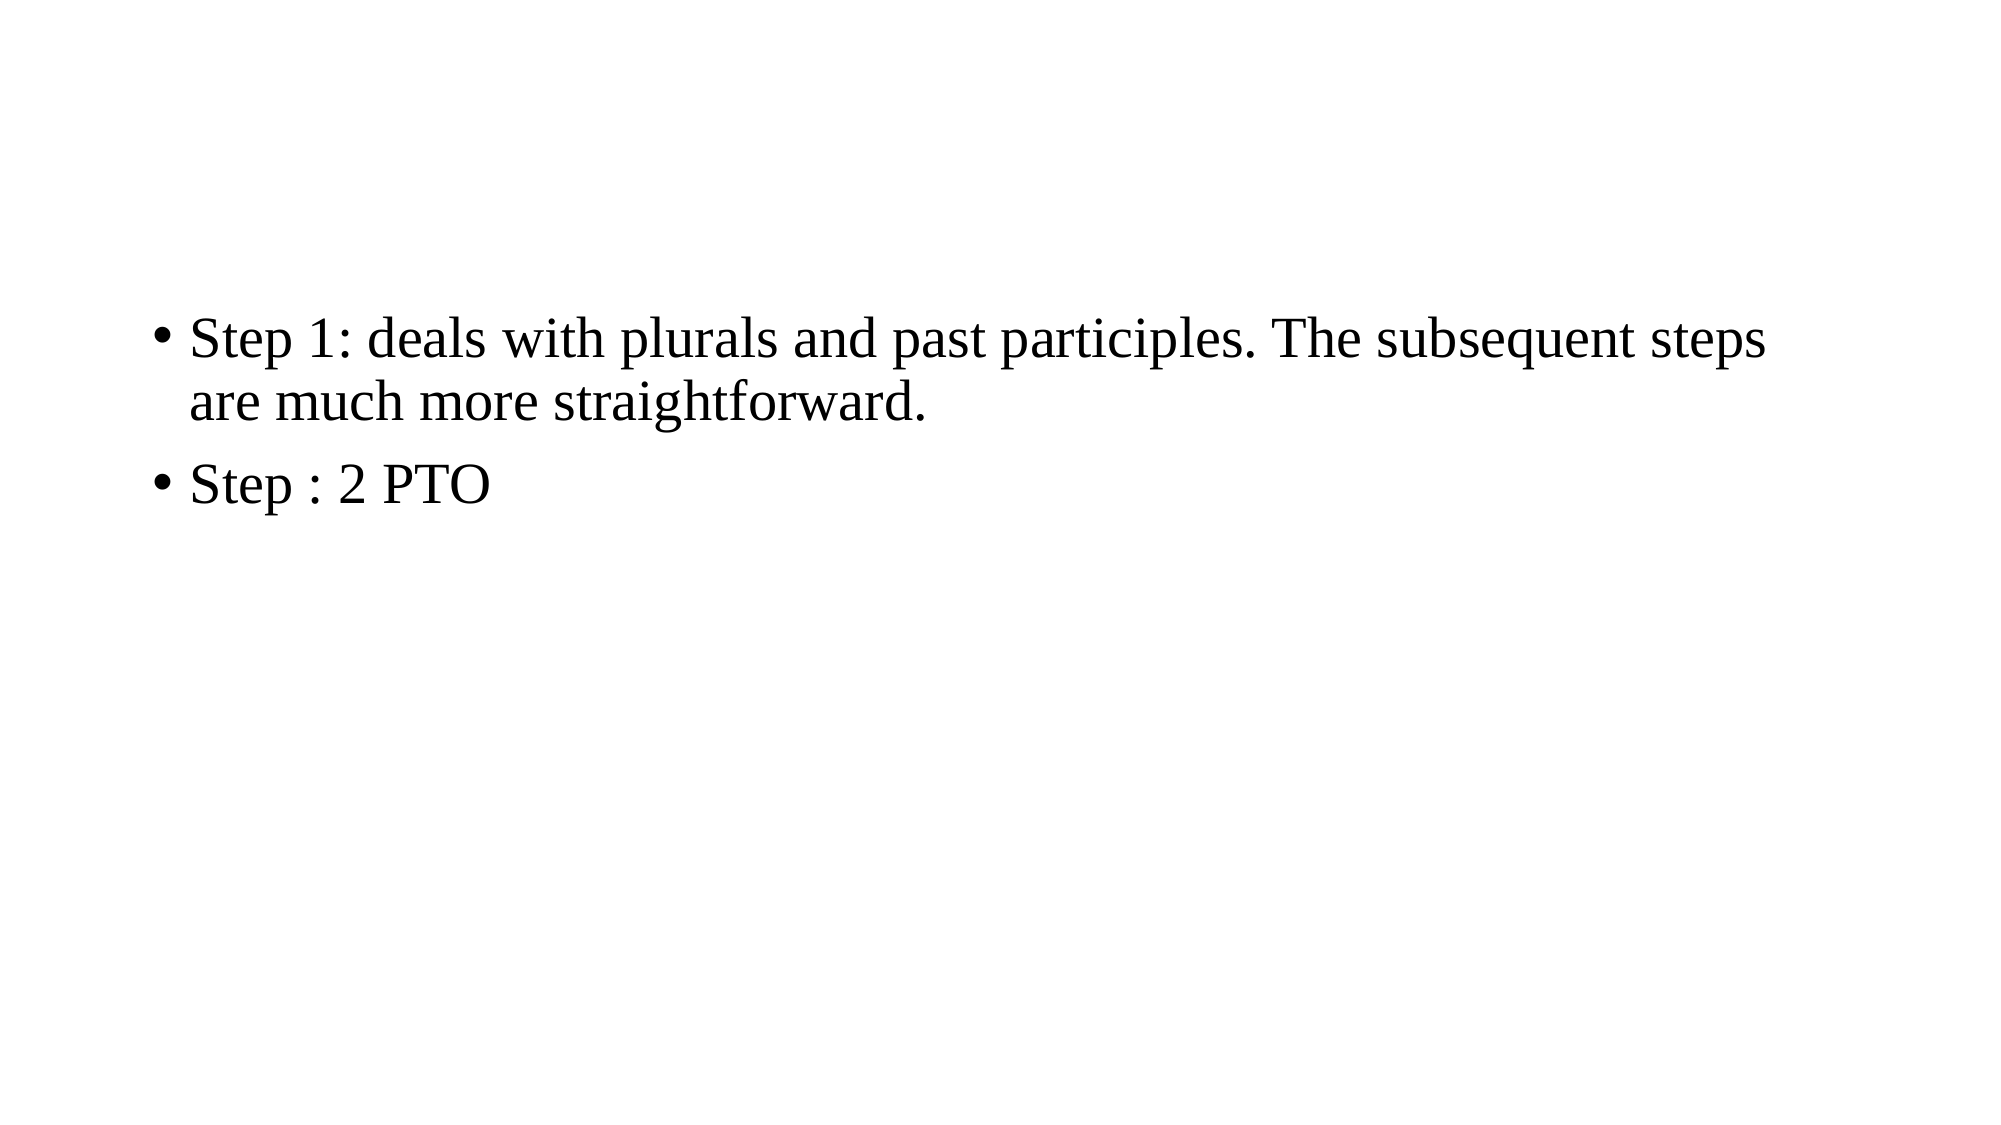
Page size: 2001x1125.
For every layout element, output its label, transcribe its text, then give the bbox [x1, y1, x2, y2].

list Step 1: deals with plurals and past participles. The subsequent steps are much more straightforward. Step : 2 PTO [137, 299, 1863, 1014]
